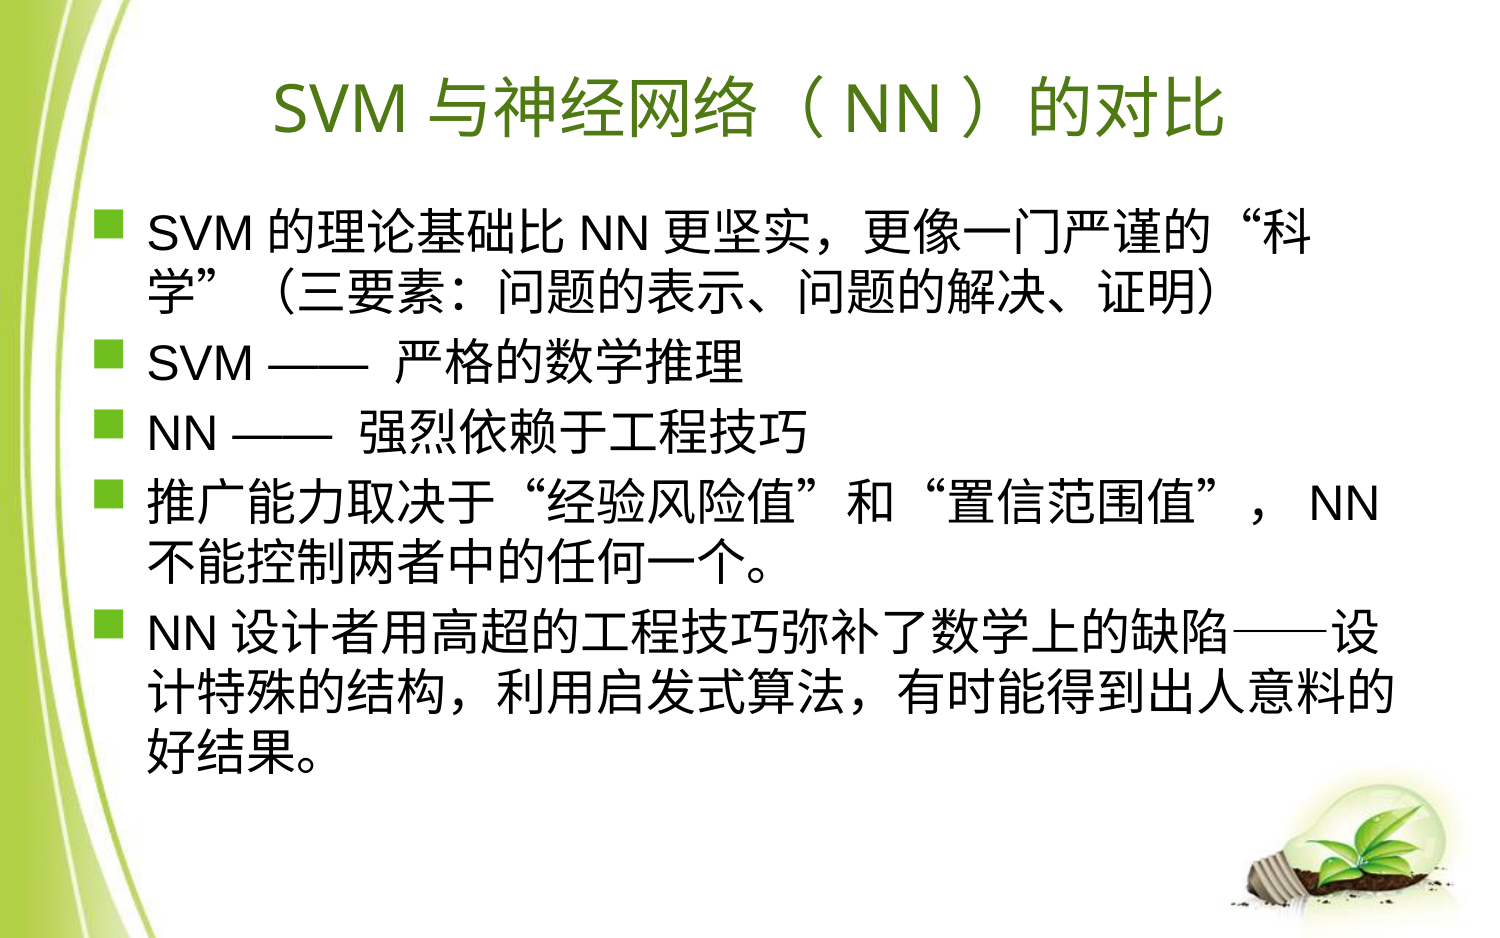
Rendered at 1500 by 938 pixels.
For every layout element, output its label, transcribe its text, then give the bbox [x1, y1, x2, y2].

title SVM与神经网络（NN）的对比 [75, 37, 1425, 174]
picture [0, 0, 1500, 938]
list SVM的理论基础比NN更坚实，更像一门严谨的“科学”（三要素：问题的表示、问题的解决、证明） SVM —— 严格的数学推理 NN —— 强烈依赖于工程技巧 推广能力取决于“经验风险值”和“置信范围值”，NN不能控制两者中的任何一个。 NN设计者用高超的工程技巧弥补了数学上的缺陷——设计特殊的结构，利用启发式算法，有时能得到出人意料的好结果。 [75, 193, 1425, 838]
